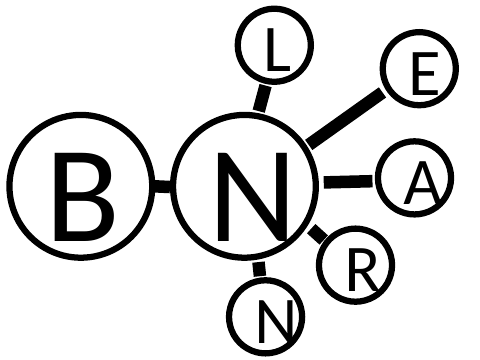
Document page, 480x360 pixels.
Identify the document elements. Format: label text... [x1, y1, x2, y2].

text_box A [376, 140, 453, 216]
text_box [308, 92, 383, 145]
text_box R [317, 227, 394, 303]
text_box B [8, 113, 154, 259]
text_box E [381, 31, 457, 107]
text_box N [171, 113, 317, 259]
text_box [311, 228, 324, 240]
text_box N [227, 279, 304, 355]
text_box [258, 85, 266, 112]
text_box L [236, 7, 312, 83]
